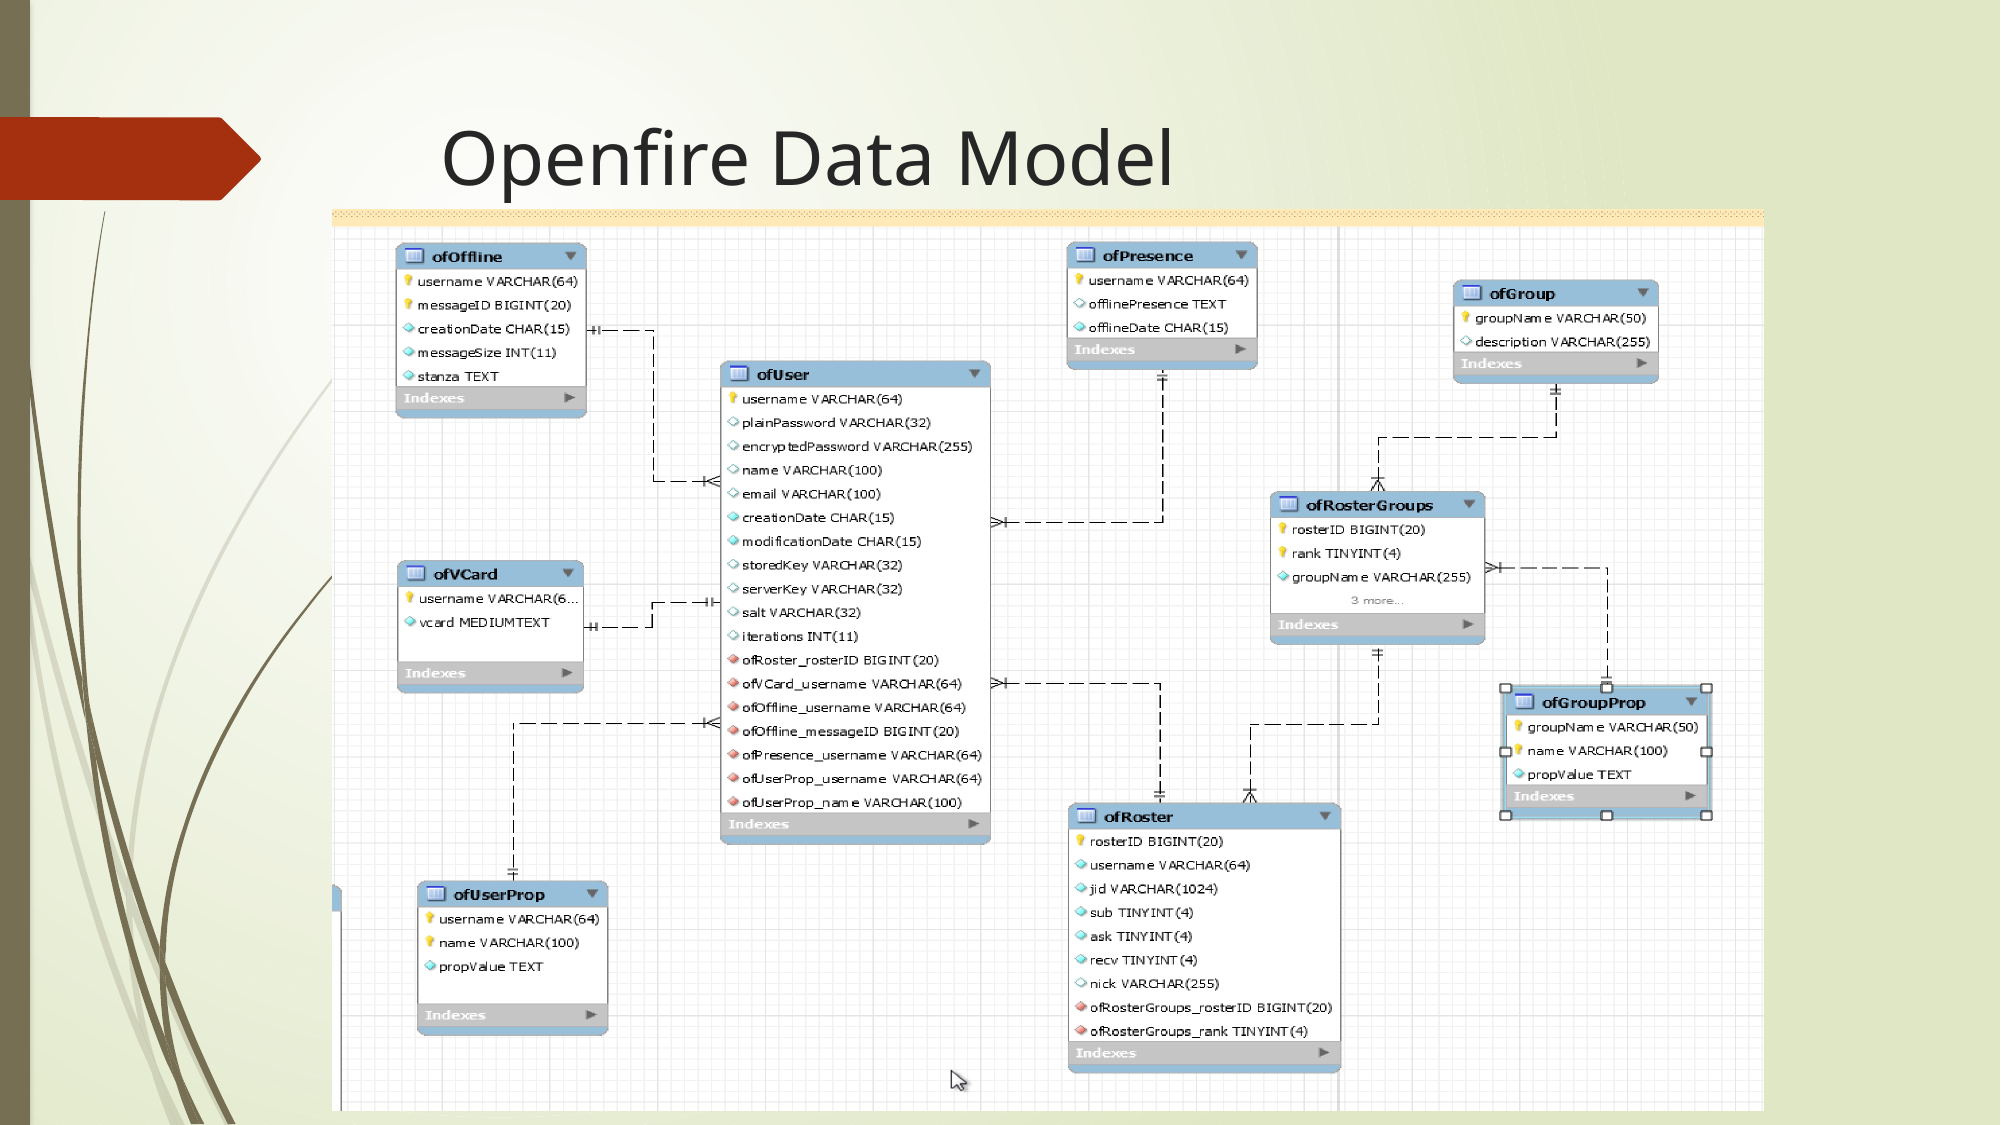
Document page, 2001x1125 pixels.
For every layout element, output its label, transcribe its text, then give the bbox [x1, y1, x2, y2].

title Openfire Data Model [425, 102, 1888, 224]
picture [332, 208, 1764, 1111]
